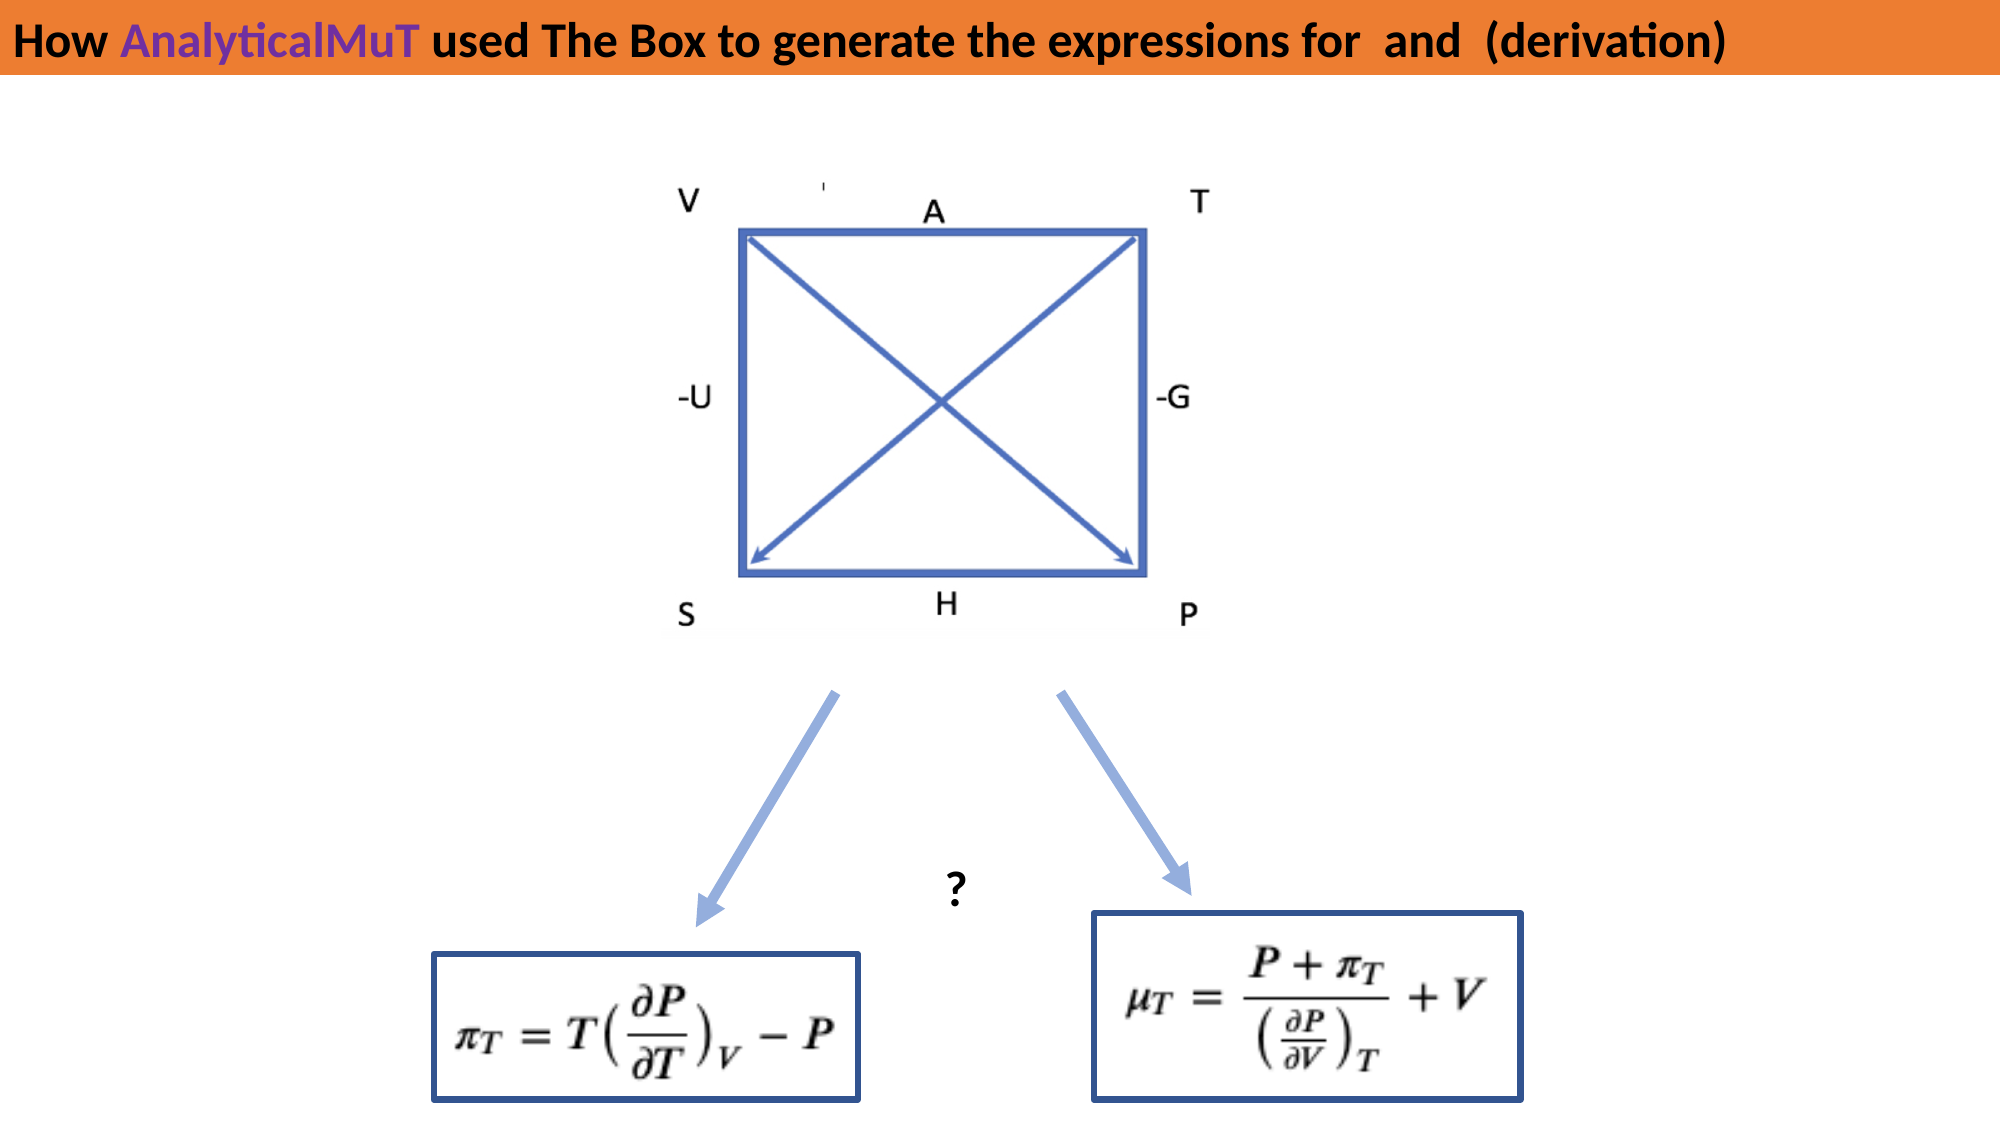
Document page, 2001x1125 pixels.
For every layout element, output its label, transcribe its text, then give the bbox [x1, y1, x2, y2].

text_box ? [929, 849, 1220, 924]
picture [1096, 916, 1518, 1097]
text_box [1060, 692, 1192, 896]
picture [599, 143, 1260, 647]
picture [436, 957, 855, 1097]
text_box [695, 692, 836, 928]
